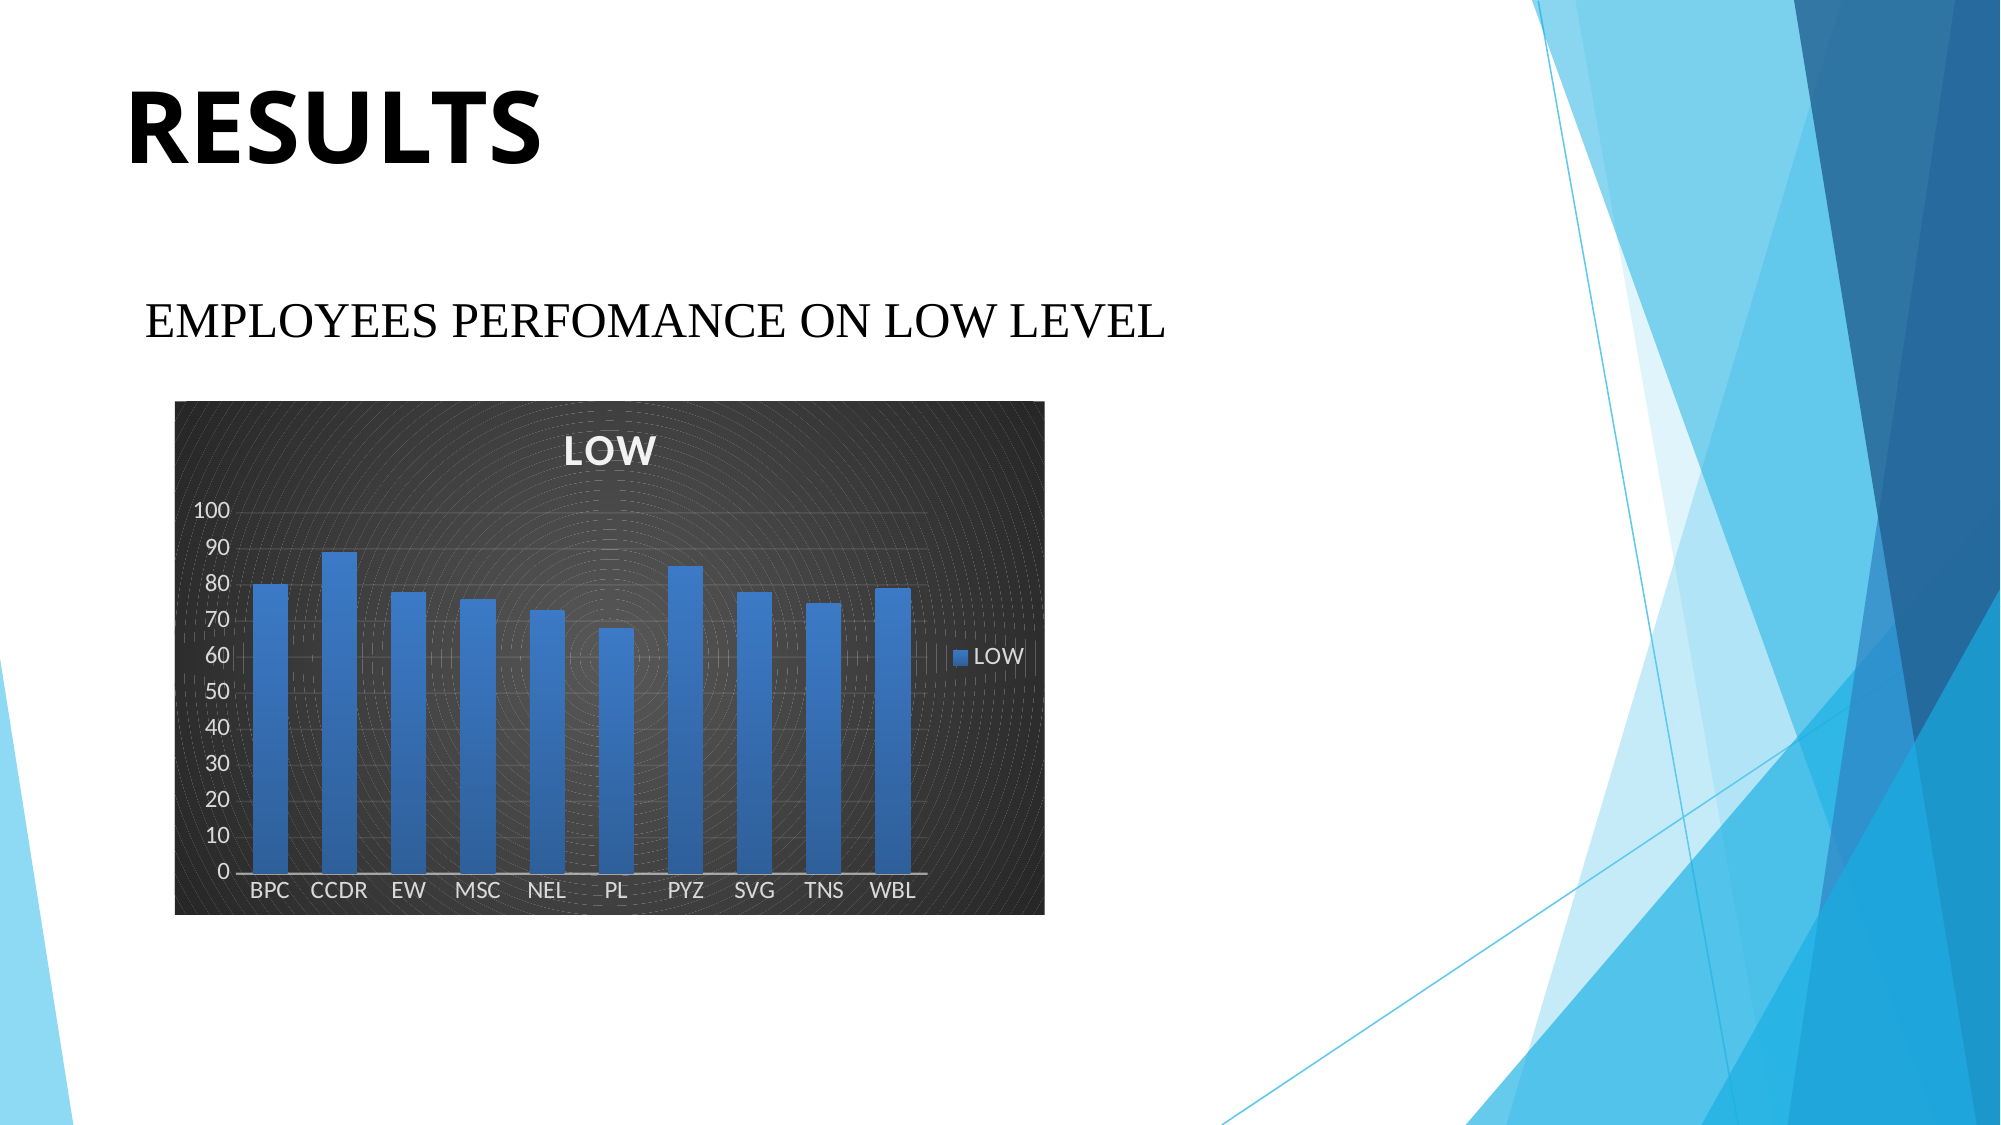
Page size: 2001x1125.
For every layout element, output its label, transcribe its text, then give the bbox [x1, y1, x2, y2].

title RESULTS [123, 63, 1877, 306]
chart [174, 401, 1045, 916]
text_box EMPLOYEES PERFOMANCE ON LOW LEVEL [130, 280, 1183, 461]
